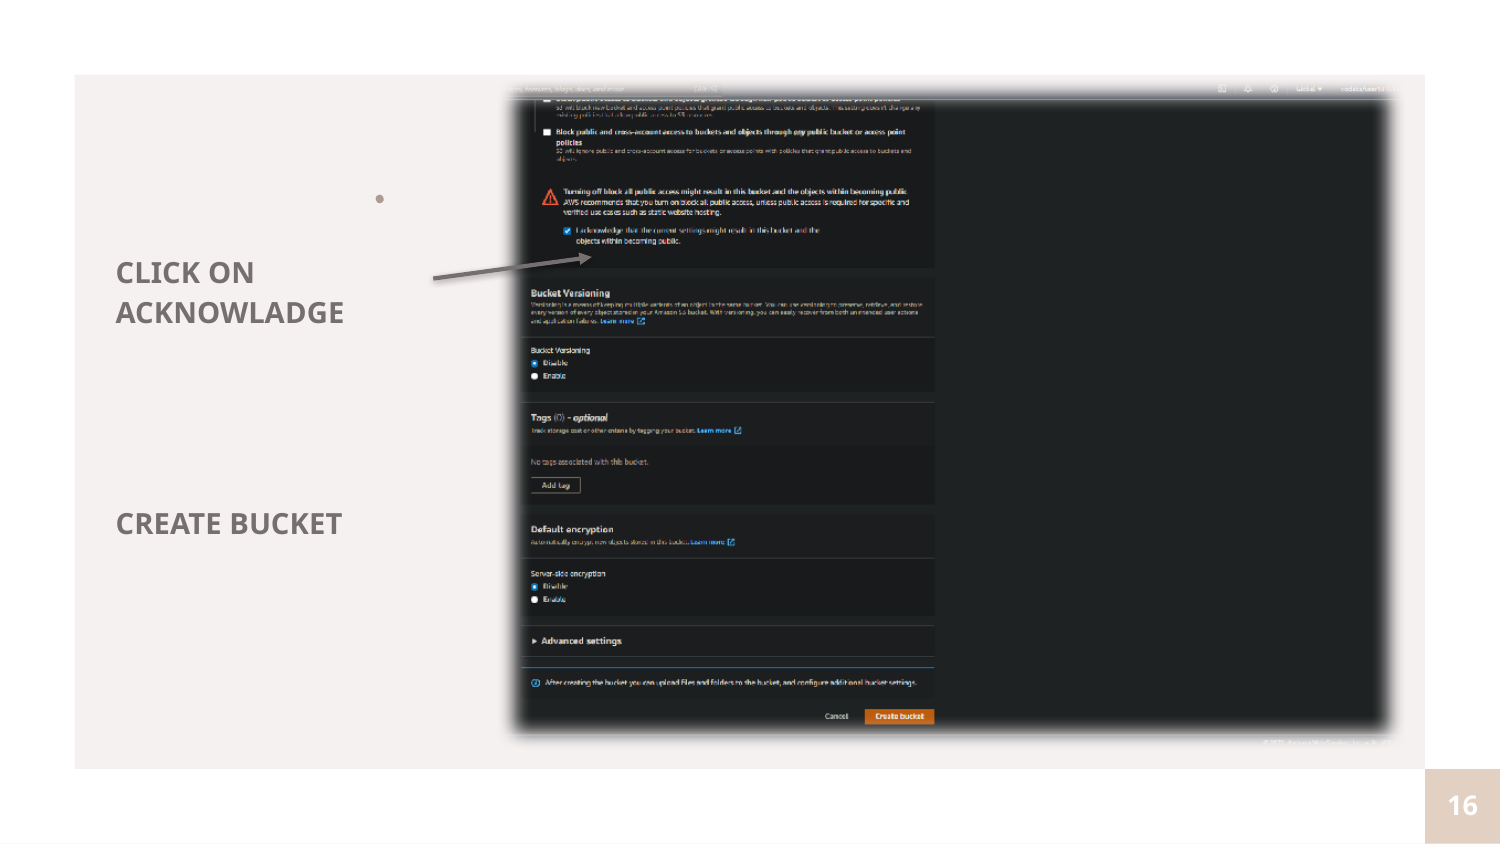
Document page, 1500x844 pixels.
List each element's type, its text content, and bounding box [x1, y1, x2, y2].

picture [497, 78, 1405, 750]
title . [484, 287, 492, 335]
title . [484, 104, 492, 255]
subtitle CLICK ON ACKNOWLADGE CREATE BUCKET [115, 96, 484, 750]
slide_number 16 [1425, 769, 1500, 844]
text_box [433, 256, 592, 279]
